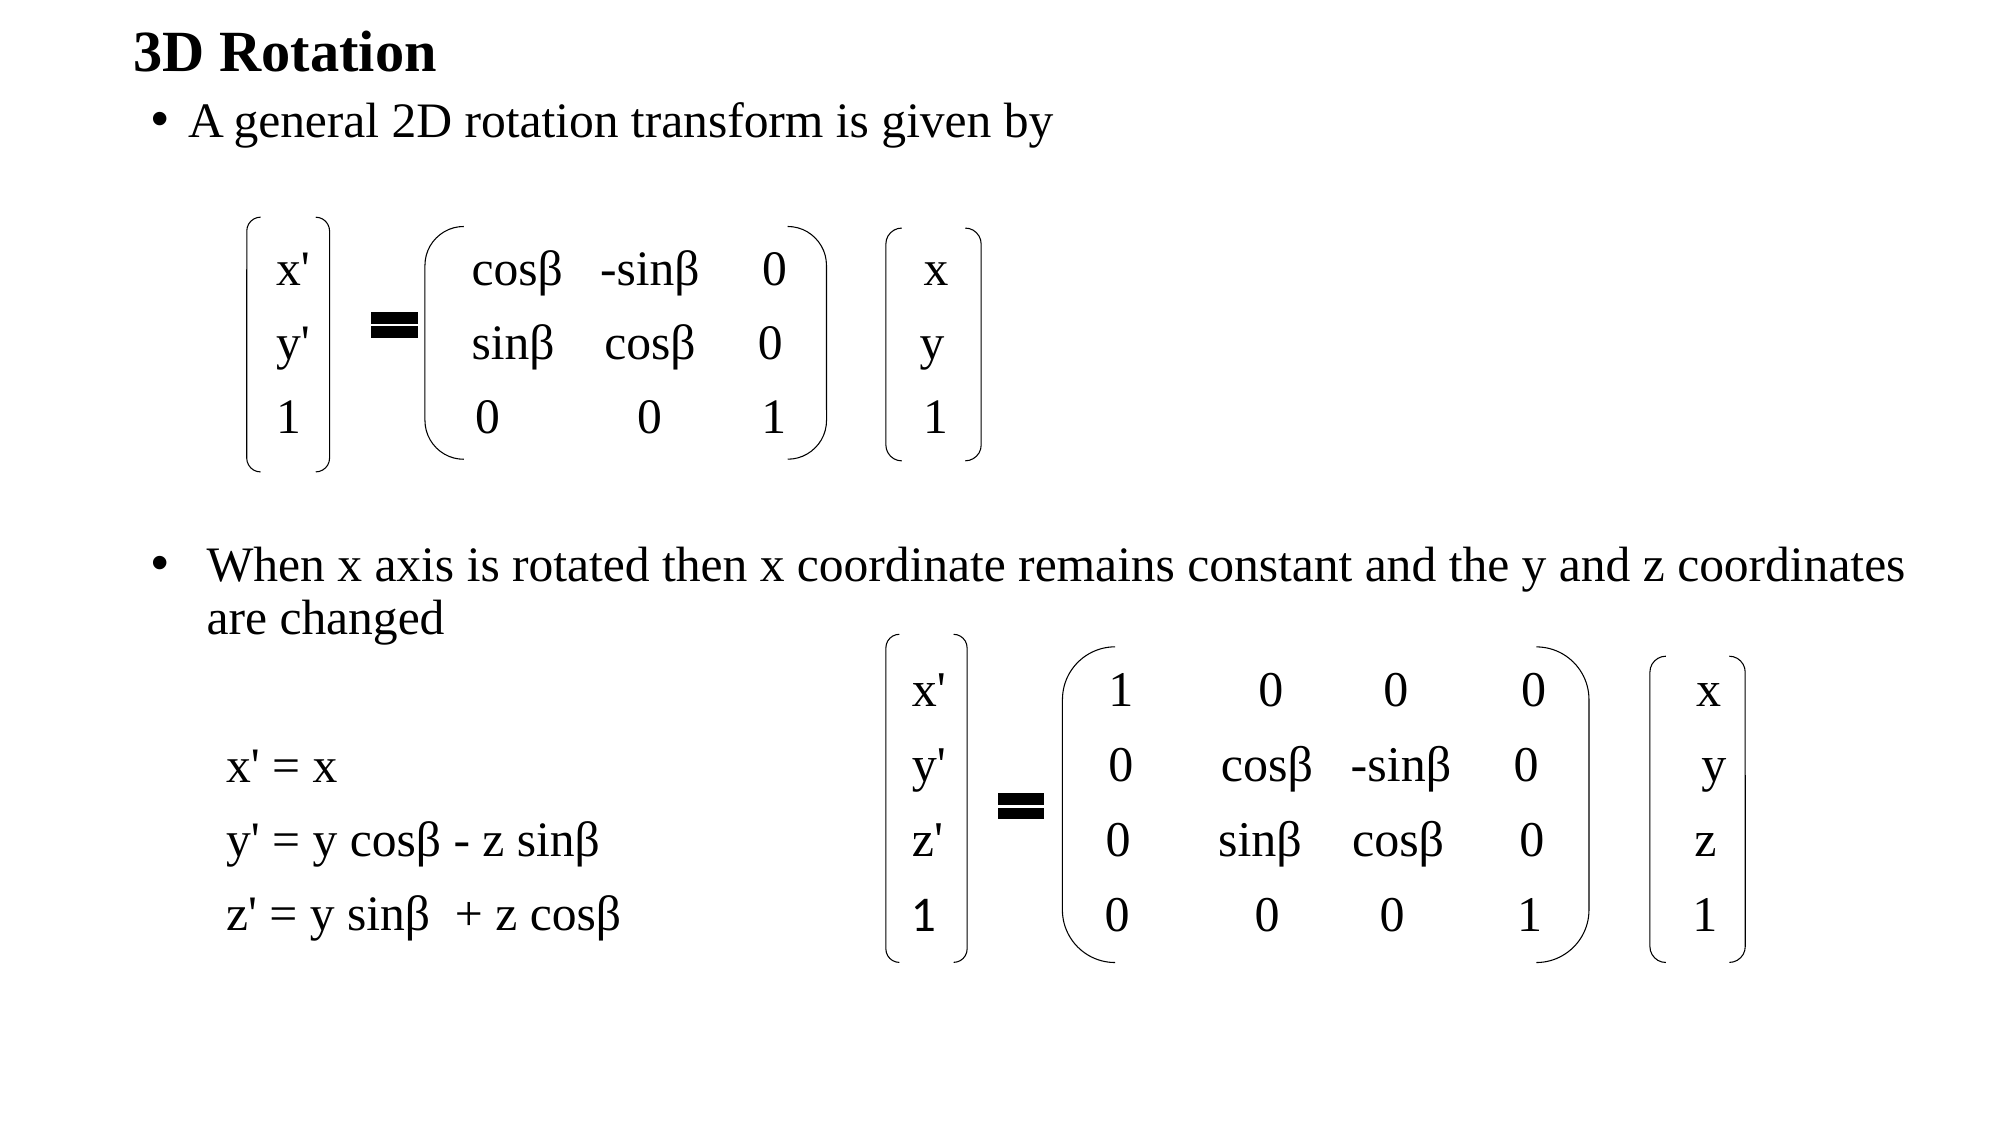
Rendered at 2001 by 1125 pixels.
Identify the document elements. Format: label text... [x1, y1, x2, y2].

text_box [371, 312, 418, 324]
text_box [1061, 646, 1590, 964]
text_box [998, 793, 1044, 805]
text_box [885, 633, 968, 963]
list A general 2D rotation transform is given by x' cosβ -sinβ 0 x y' sinβ cosβ 0 y 1 0 0 1 1 When x axis is rotated then x coordinate remains constant and the y and z coordinates are changed x' = x y' = y cosβ - z sinβ z' = y sinβ + z cosβ [135, 86, 1968, 1125]
text_box [246, 216, 331, 473]
text_box x' 1 0 0 0 x y' 0 cosβ -sinβ 0 y z' 0 sinβ cosβ 0 z 1 0 0 0 1 1 [771, 656, 1882, 1010]
text_box [424, 225, 828, 460]
text_box [371, 326, 418, 338]
text_box [1649, 655, 1746, 964]
text_box [998, 808, 1044, 819]
title 3D Rotation [118, 9, 1844, 97]
text_box [885, 227, 982, 462]
